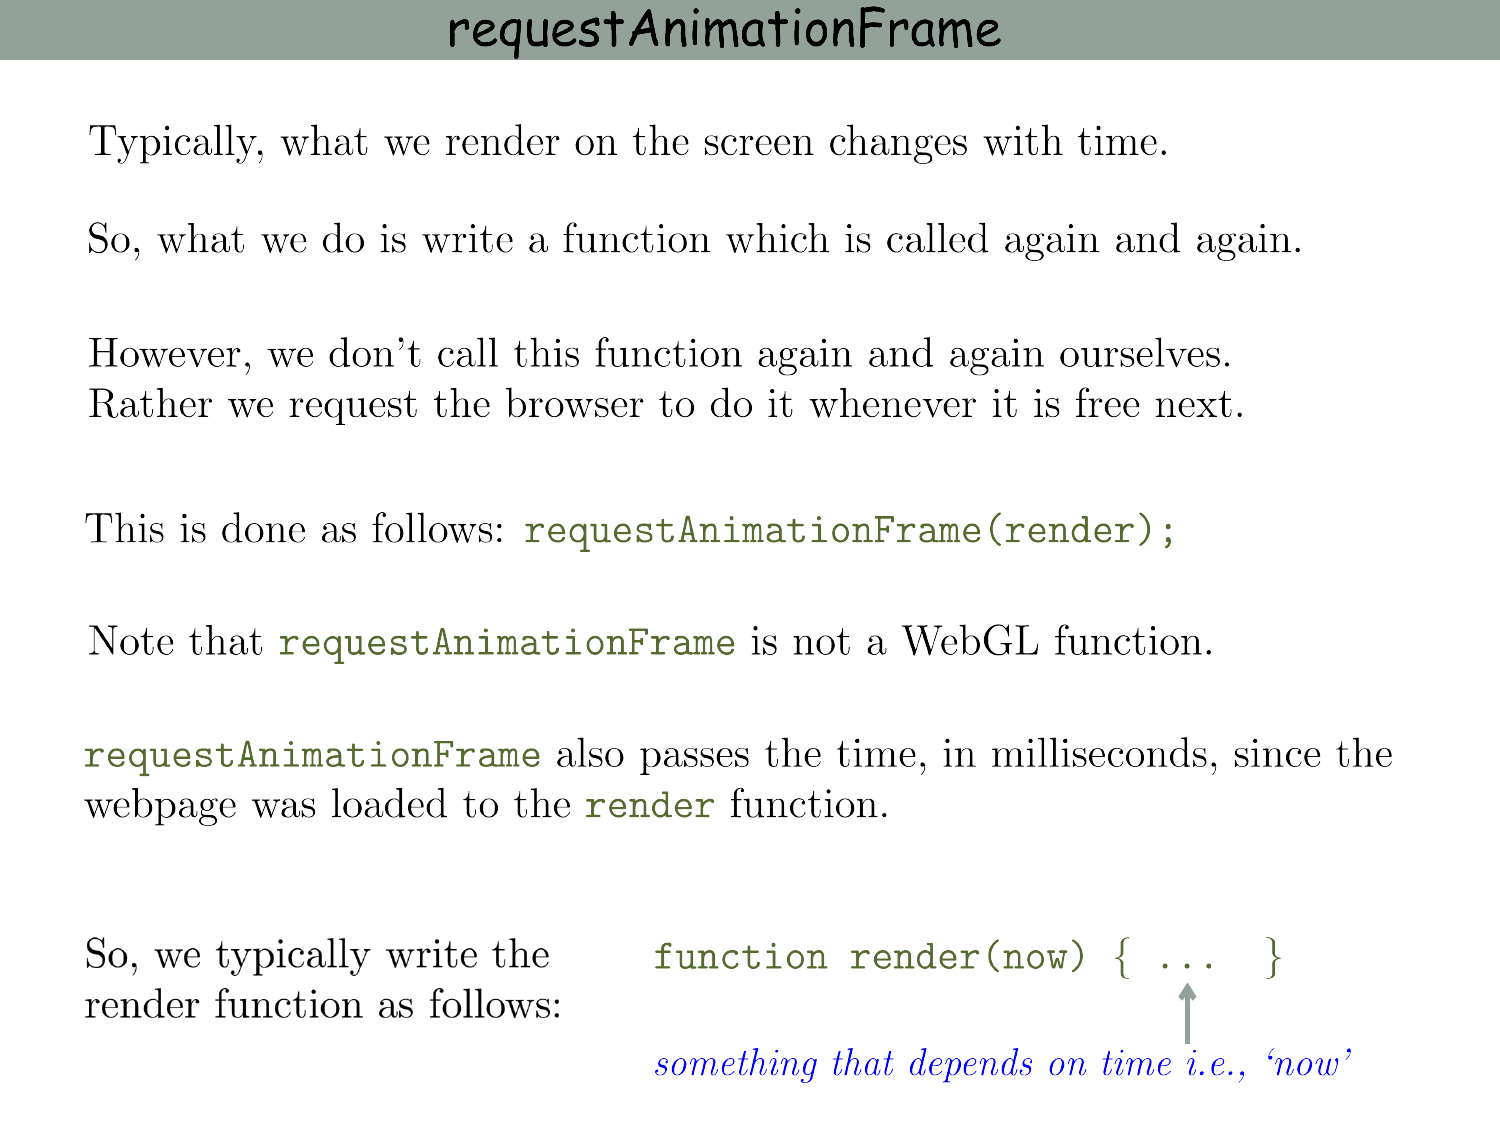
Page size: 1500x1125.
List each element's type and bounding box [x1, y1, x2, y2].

picture [85, 937, 559, 1018]
picture [89, 624, 1212, 665]
picture [89, 124, 1166, 164]
picture [85, 512, 1171, 552]
picture [84, 737, 1392, 826]
picture [449, 5, 1001, 59]
picture [89, 222, 1300, 262]
picture [655, 1048, 1351, 1083]
picture [655, 937, 1282, 980]
picture [89, 337, 1242, 426]
